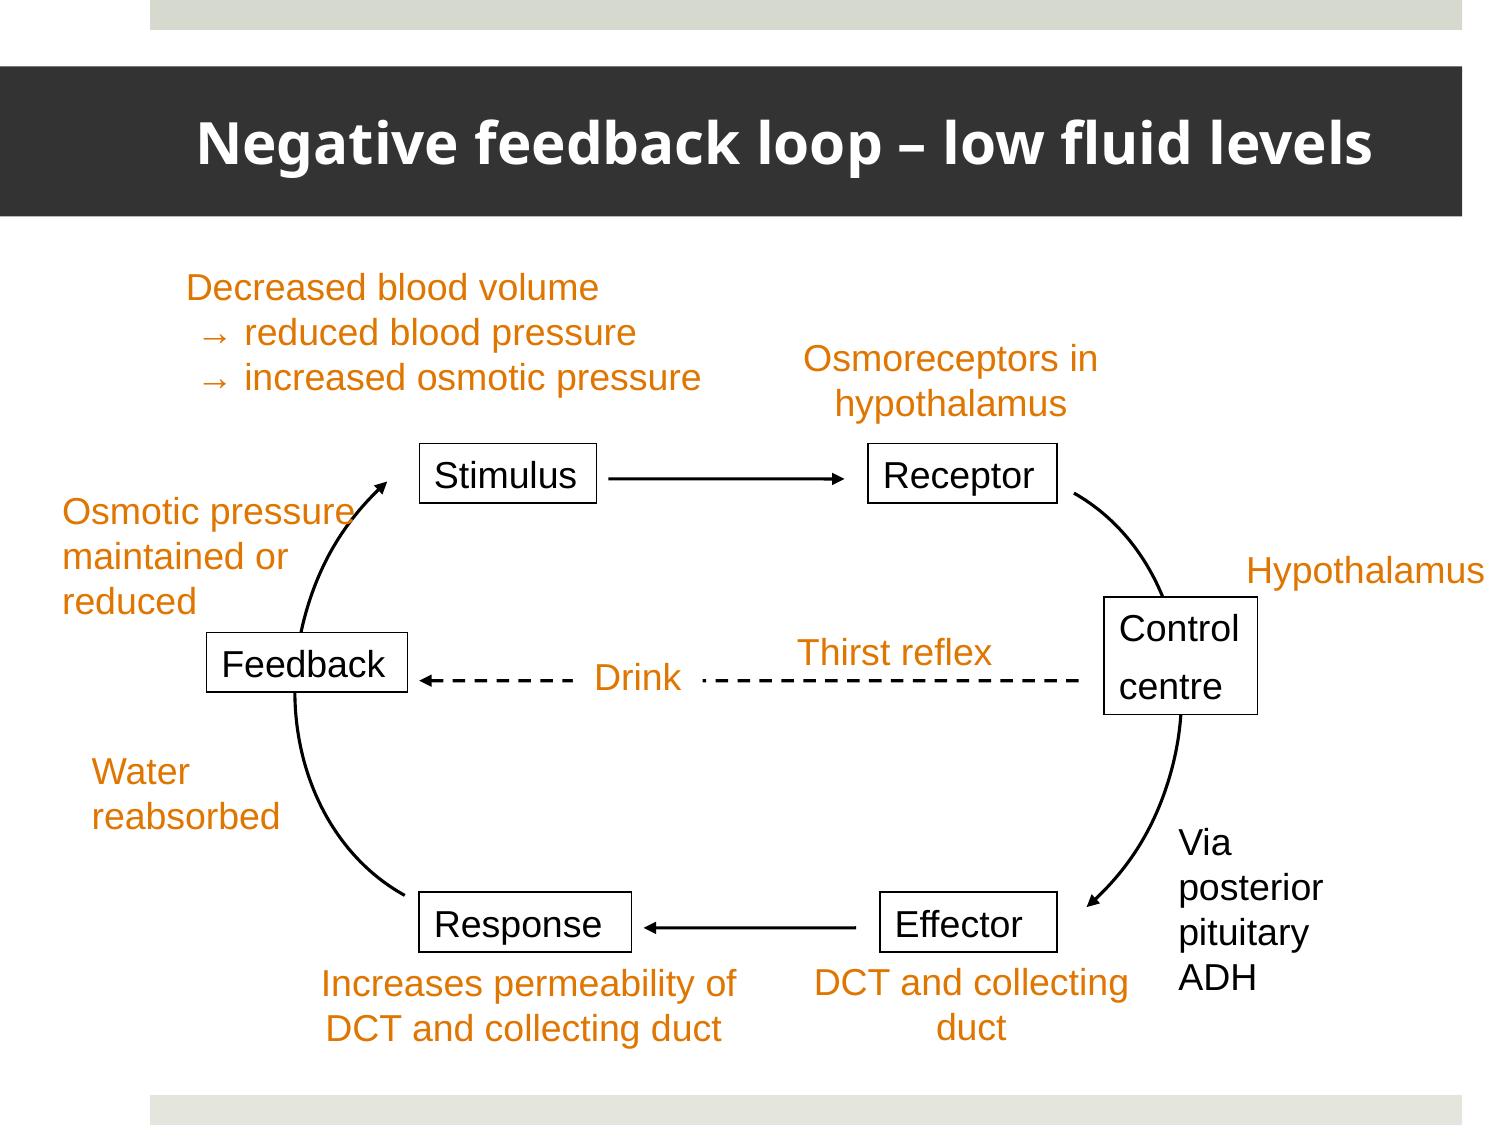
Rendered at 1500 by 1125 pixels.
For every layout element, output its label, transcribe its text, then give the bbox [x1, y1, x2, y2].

text_box Hypothalamus [1145, 538, 1500, 644]
text_box Feedback [206, 632, 408, 693]
title Negative feedback loop – low fluid levels [0, 66, 1463, 217]
text_box DCT and collecting duct [785, 950, 1158, 1055]
text_box Stimulus [419, 443, 597, 504]
text_box Receptor [868, 443, 1058, 504]
text_box Increases permeability of DCT and collecting duct [283, 951, 774, 1056]
text_box Drink [572, 645, 703, 705]
text_box Water reabsorbed [76, 739, 402, 845]
text_box Decreased blood volume → reduced blood pressure → increased osmotic pressure [171, 255, 786, 406]
text_box Response [419, 892, 632, 951]
text_box [608, 472, 845, 486]
text_box [966, 493, 1181, 908]
text_box [643, 921, 857, 935]
text_box Via posterior pituitary ADH [1163, 810, 1400, 1006]
text_box Control centre [1104, 597, 1258, 715]
text_box [419, 674, 437, 687]
text_box [294, 481, 510, 896]
text_box Osmoreceptors in hypothalamus [738, 326, 1164, 431]
text_box Effector [879, 892, 1058, 950]
text_box Osmotic pressure maintained or reduced [47, 479, 373, 630]
list [64, 278, 1415, 1022]
text_box Thirst reflex [708, 620, 1081, 681]
